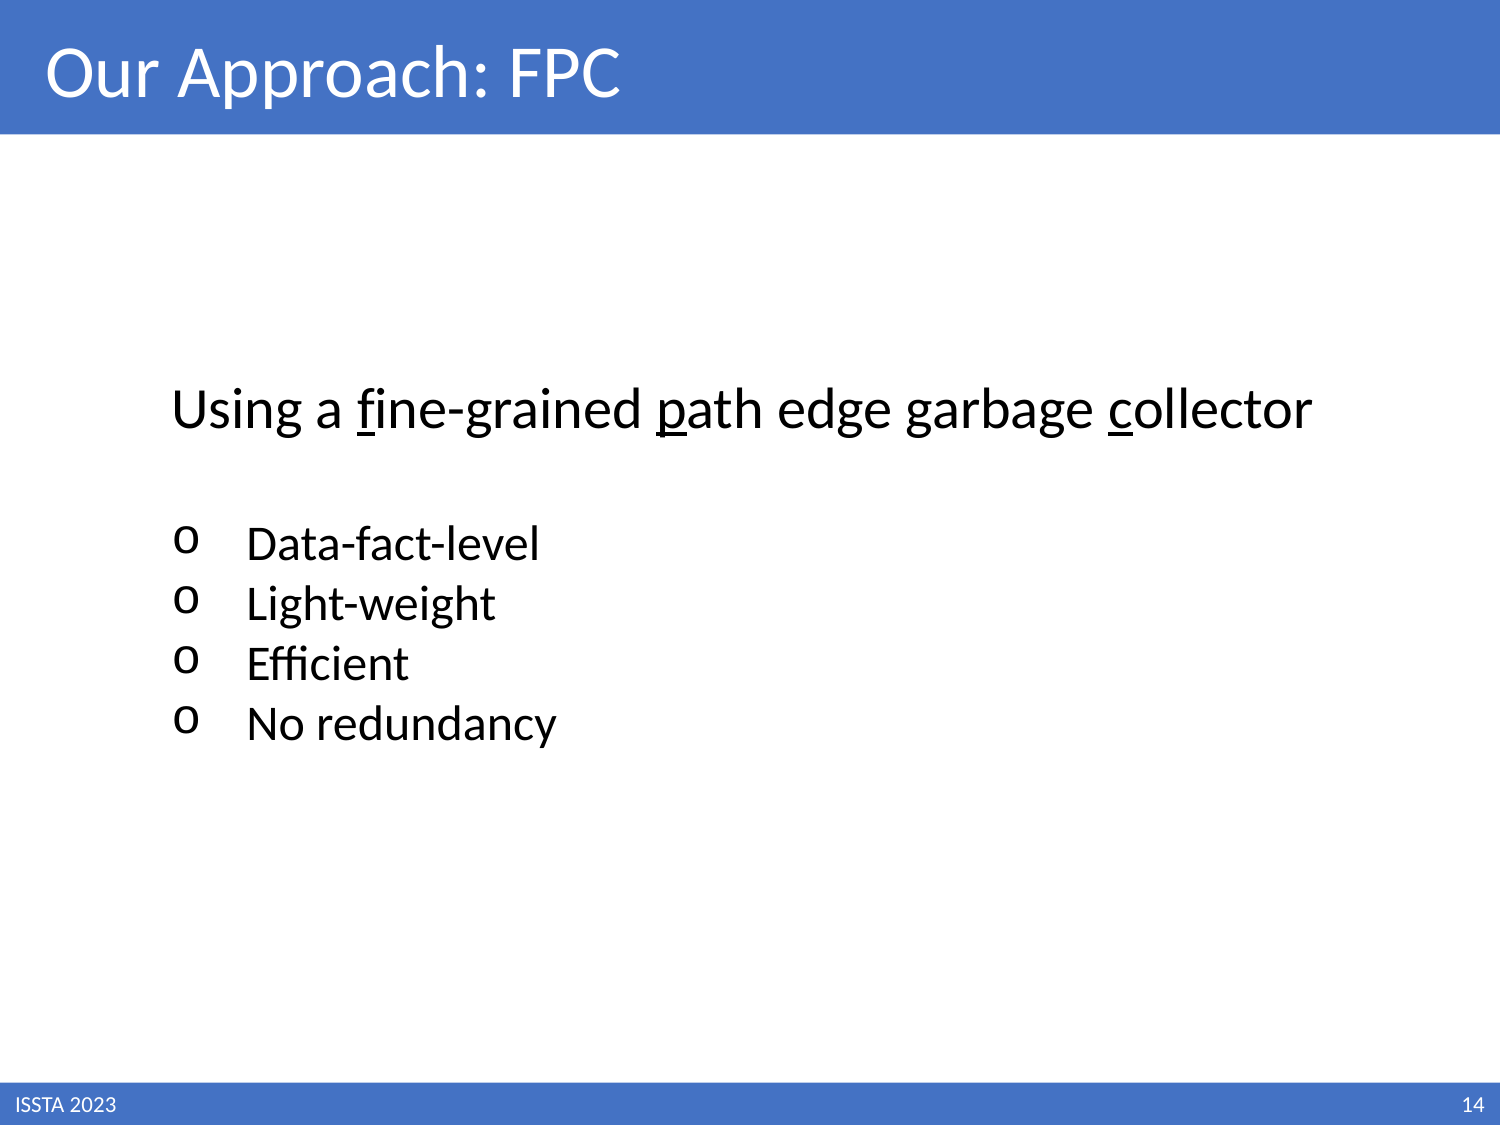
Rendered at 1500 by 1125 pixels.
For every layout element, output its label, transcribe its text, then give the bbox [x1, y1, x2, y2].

text_box 14 [1421, 1082, 1500, 1125]
text_box [318, 1082, 1421, 1125]
text_box Using a fine-grained path edge garbage collector Data-fact-level Light-weight Efficient No redundancy [156, 363, 1344, 758]
text_box ISSTA 2023 [0, 1082, 318, 1125]
text_box Our Approach: FPC [0, 0, 1500, 135]
